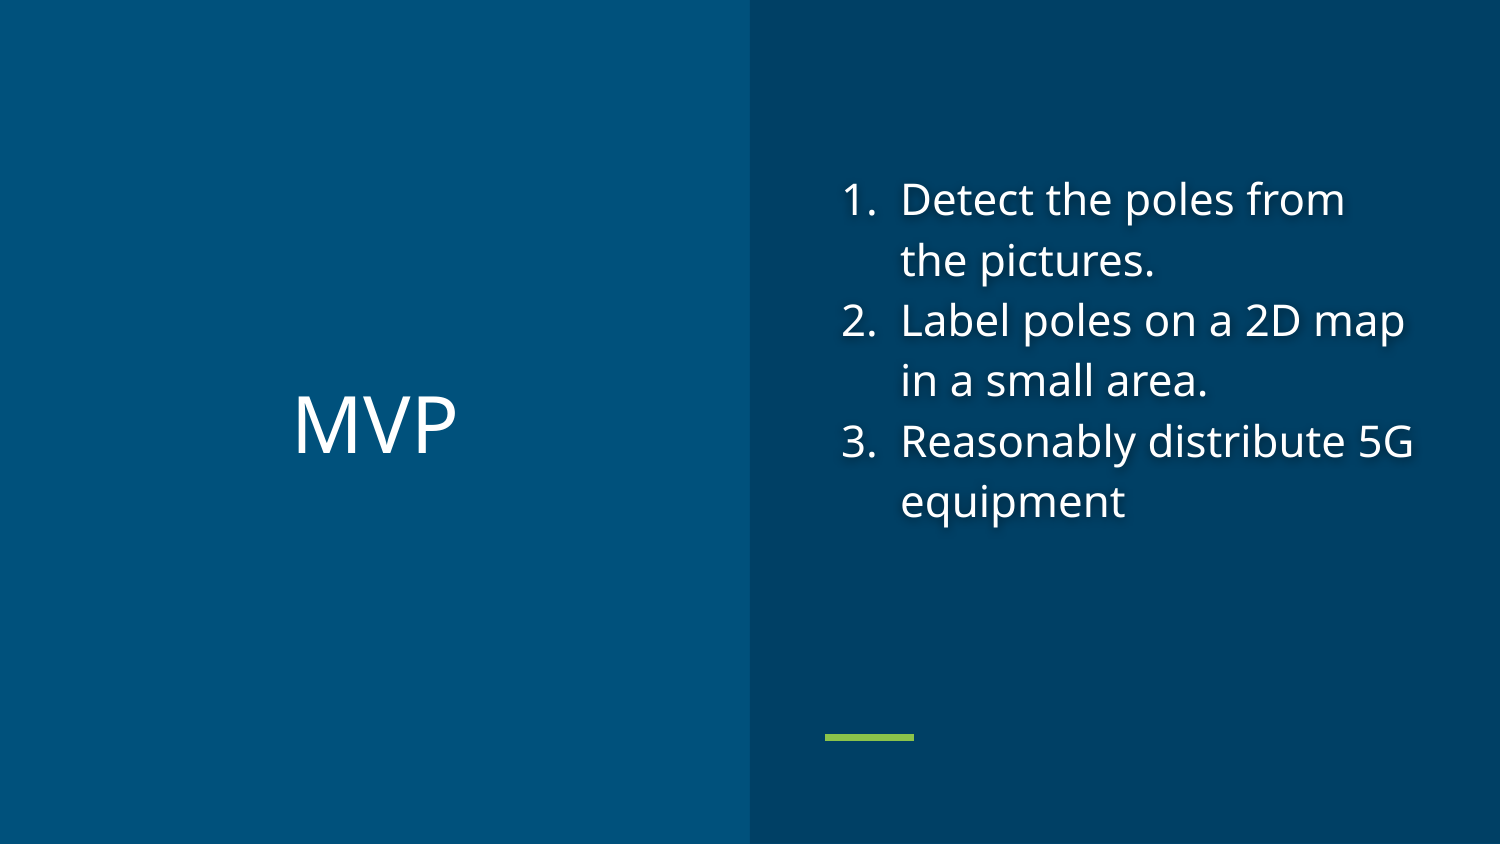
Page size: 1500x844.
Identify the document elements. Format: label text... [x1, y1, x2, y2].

list Detect the poles from the pictures. Label poles on a 2D map in a small area. Reasonably distribute 5G equipment [810, 118, 1440, 725]
title MVP [43, 298, 708, 546]
